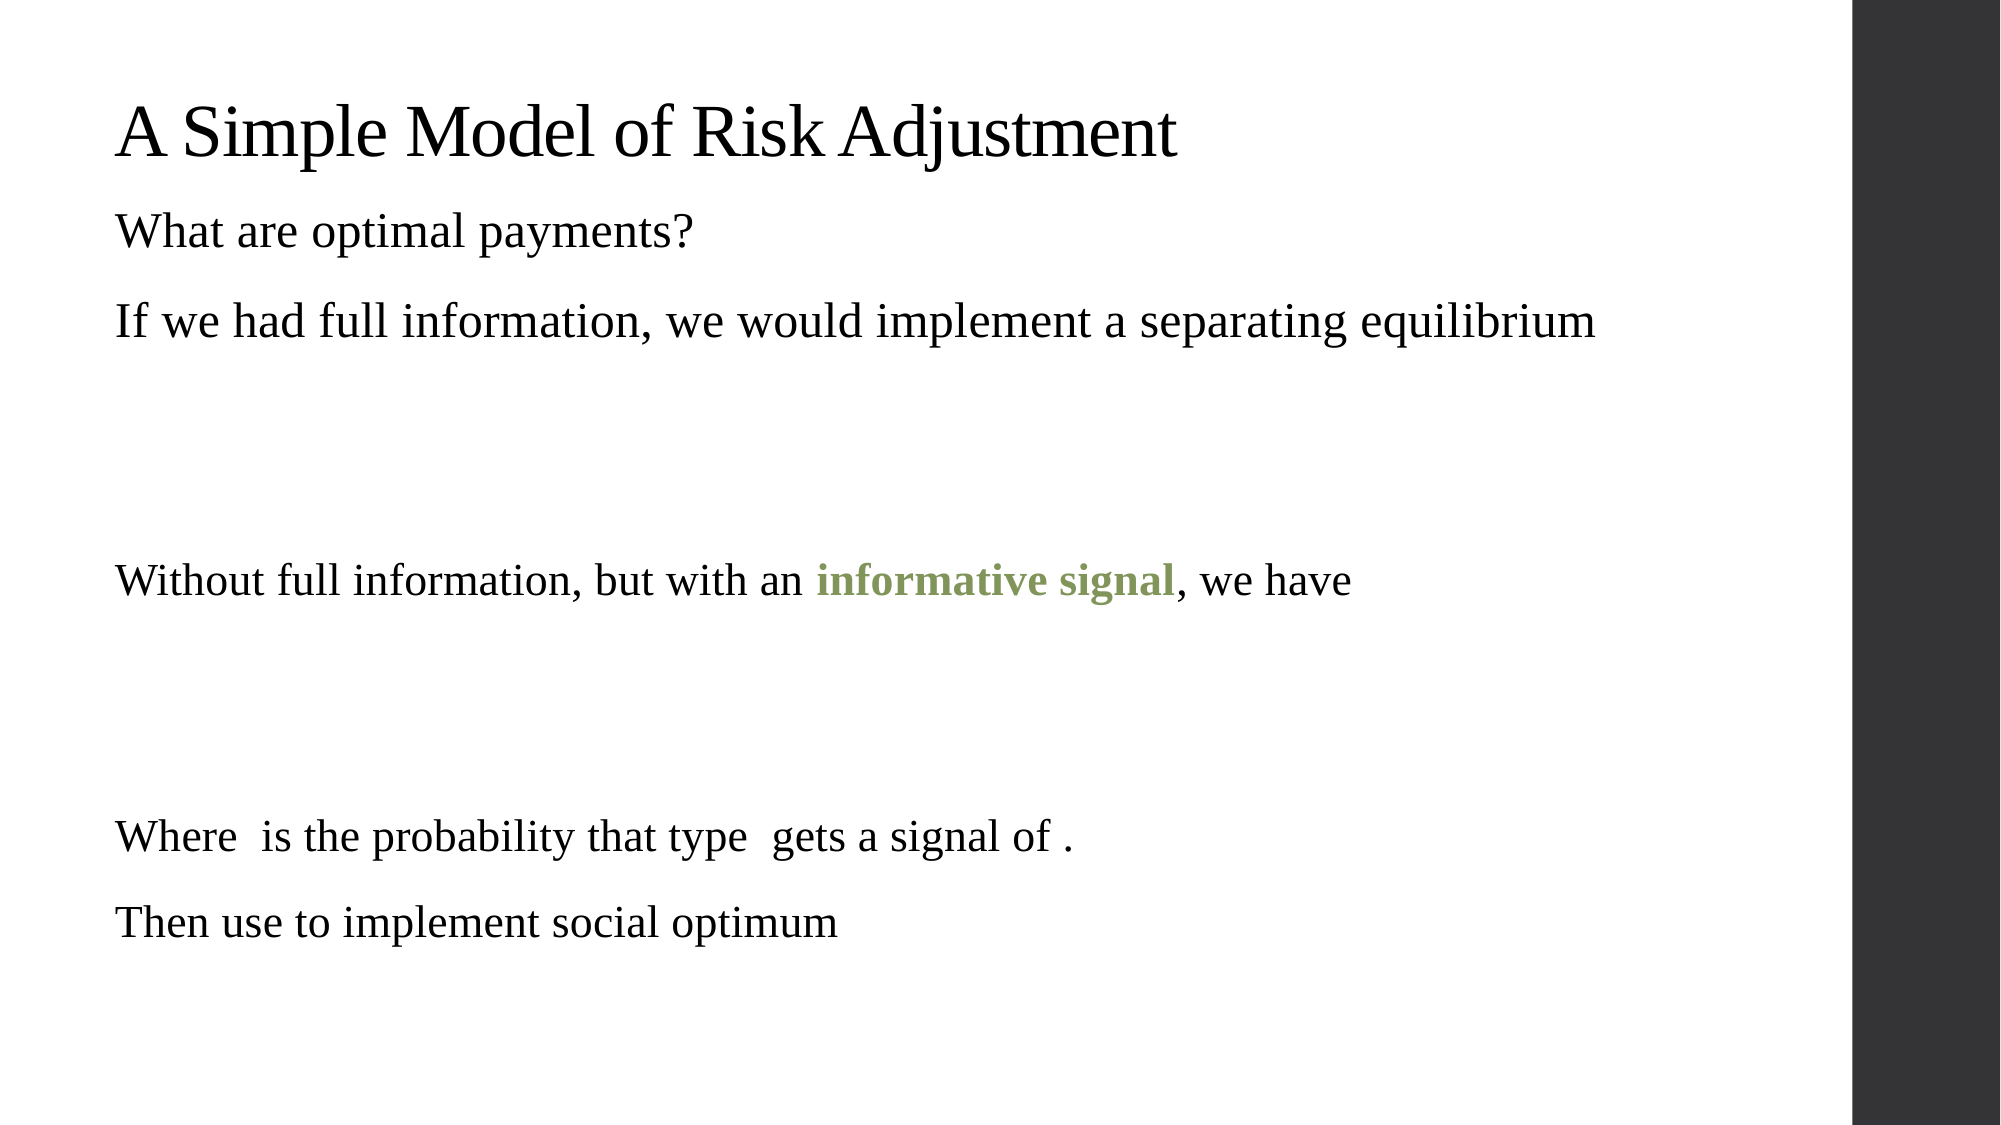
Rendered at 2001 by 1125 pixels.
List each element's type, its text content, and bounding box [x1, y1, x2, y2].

title A Simple Model of Risk Adjustment [99, 50, 1813, 181]
